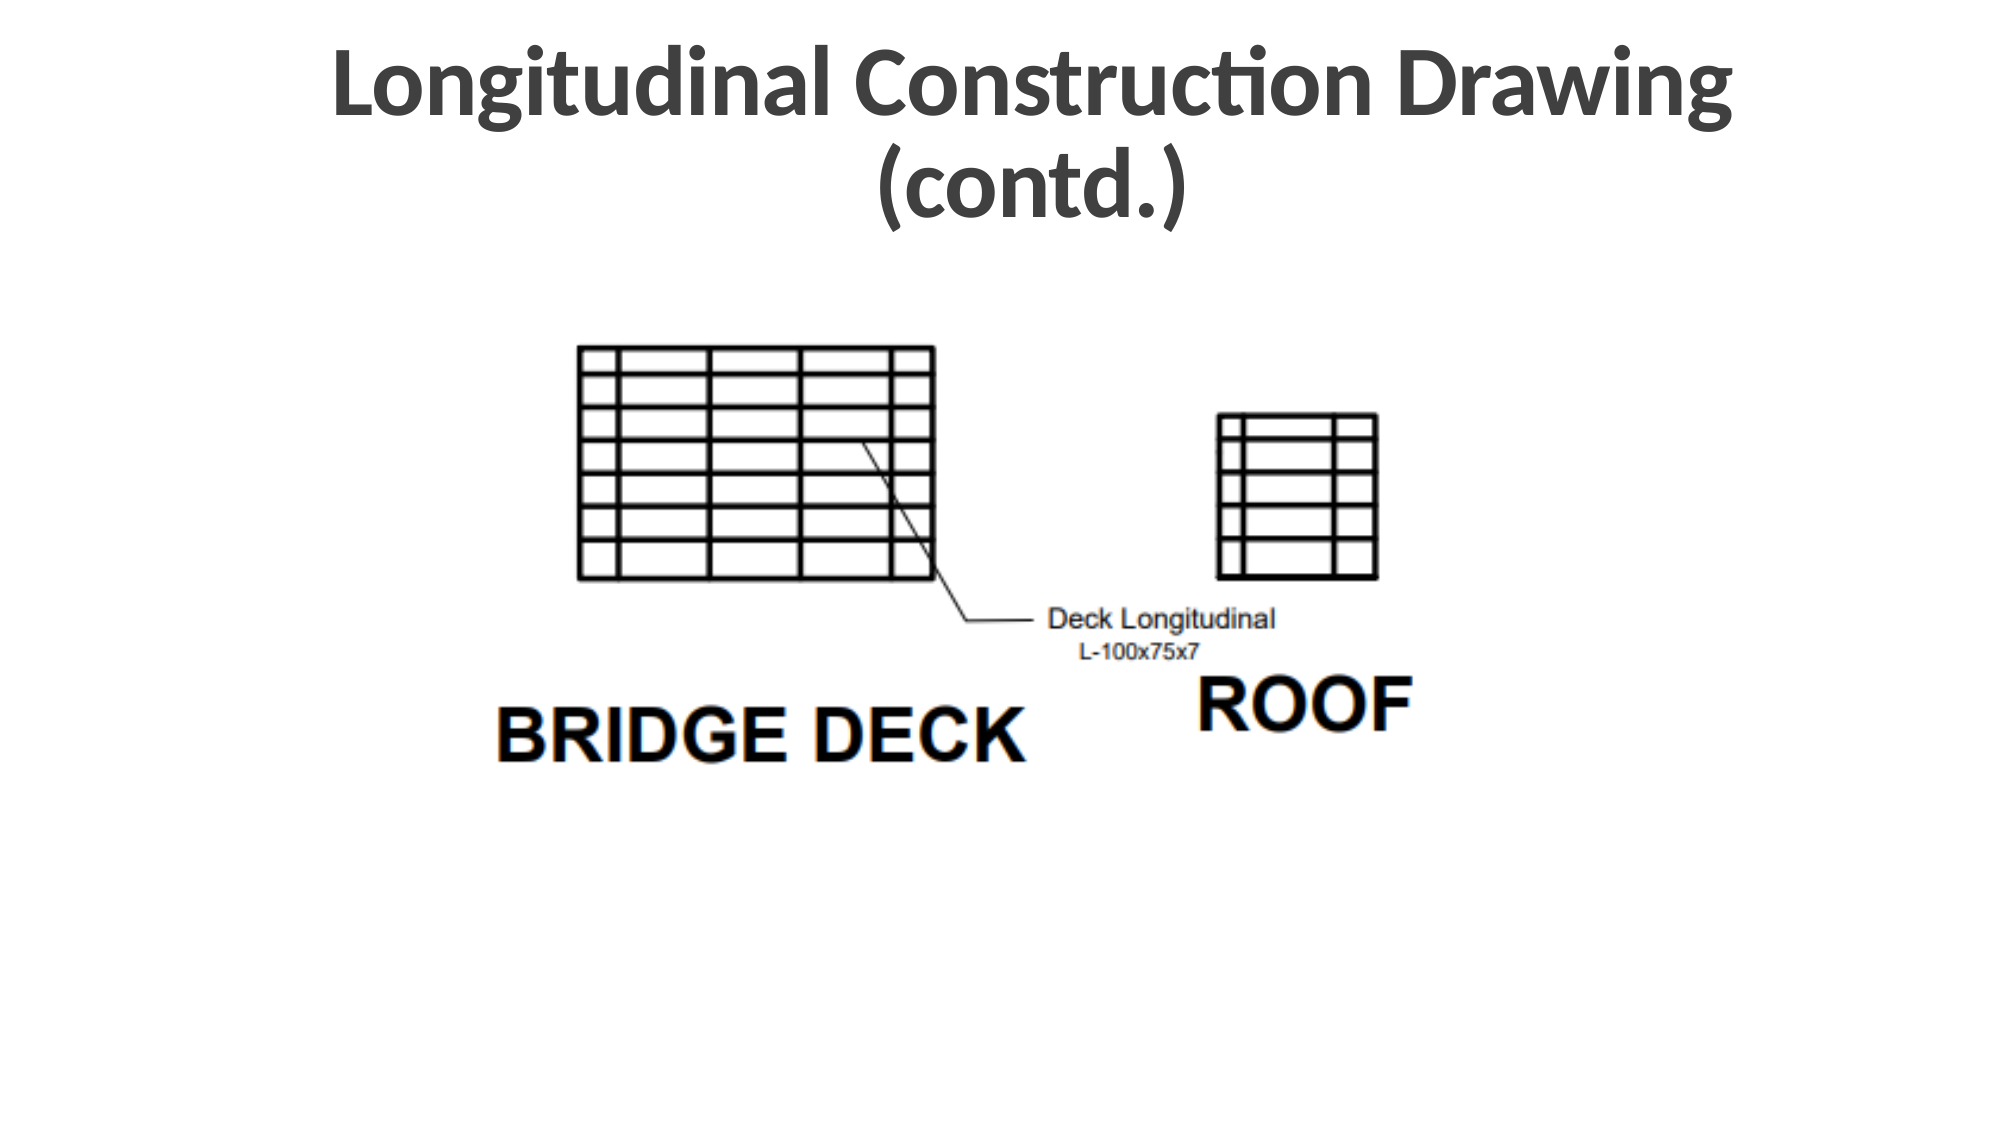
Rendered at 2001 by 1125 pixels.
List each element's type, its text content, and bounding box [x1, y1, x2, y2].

text_box Longitudinal Construction Drawing (contd.) [153, 26, 1912, 265]
picture [492, 307, 1495, 811]
